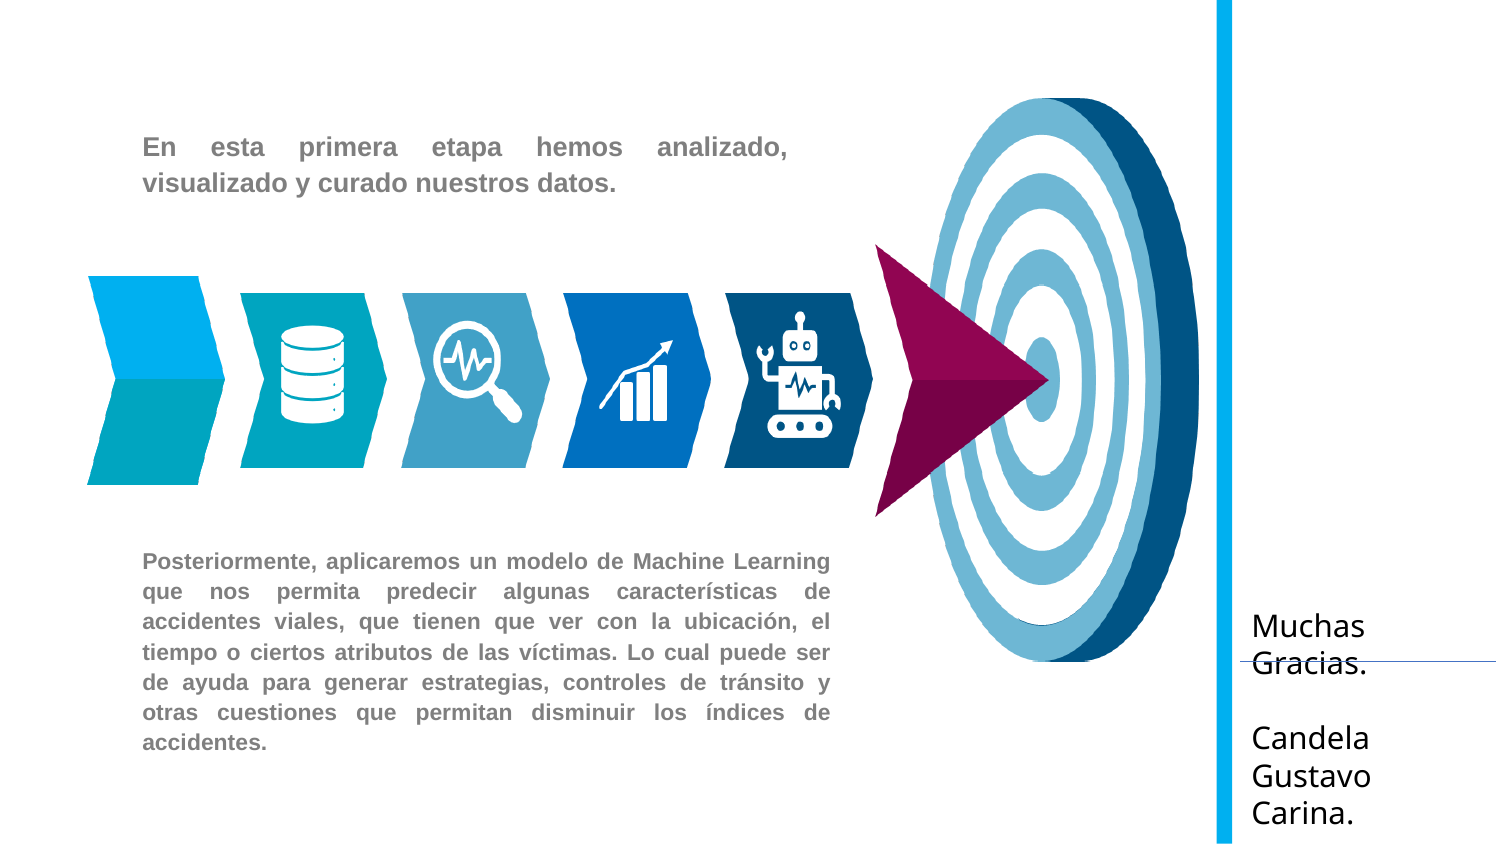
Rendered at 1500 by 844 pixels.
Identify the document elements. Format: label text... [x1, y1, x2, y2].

text_box Muchas Gracias. Candela Gustavo Carina. [1239, 600, 1494, 660]
text_box Posteriormente, aplicaremos un modelo de Machine Learning que nos permita predecir algunas características de accidentes viales, que tienen que ver con la ubicación, el tiempo o ciertos atributos de las víctimas. Lo cual puede ser de ayuda para generar estrategias, controles de tránsito y otras cuestiones que permitan disminuir los índices de accidentes. [131, 671, 843, 767]
text_box [1216, 0, 1233, 844]
text_box Muchas Gracias. Candela Gustavo Carina. [1239, 668, 1494, 837]
picture [87, 98, 1199, 662]
